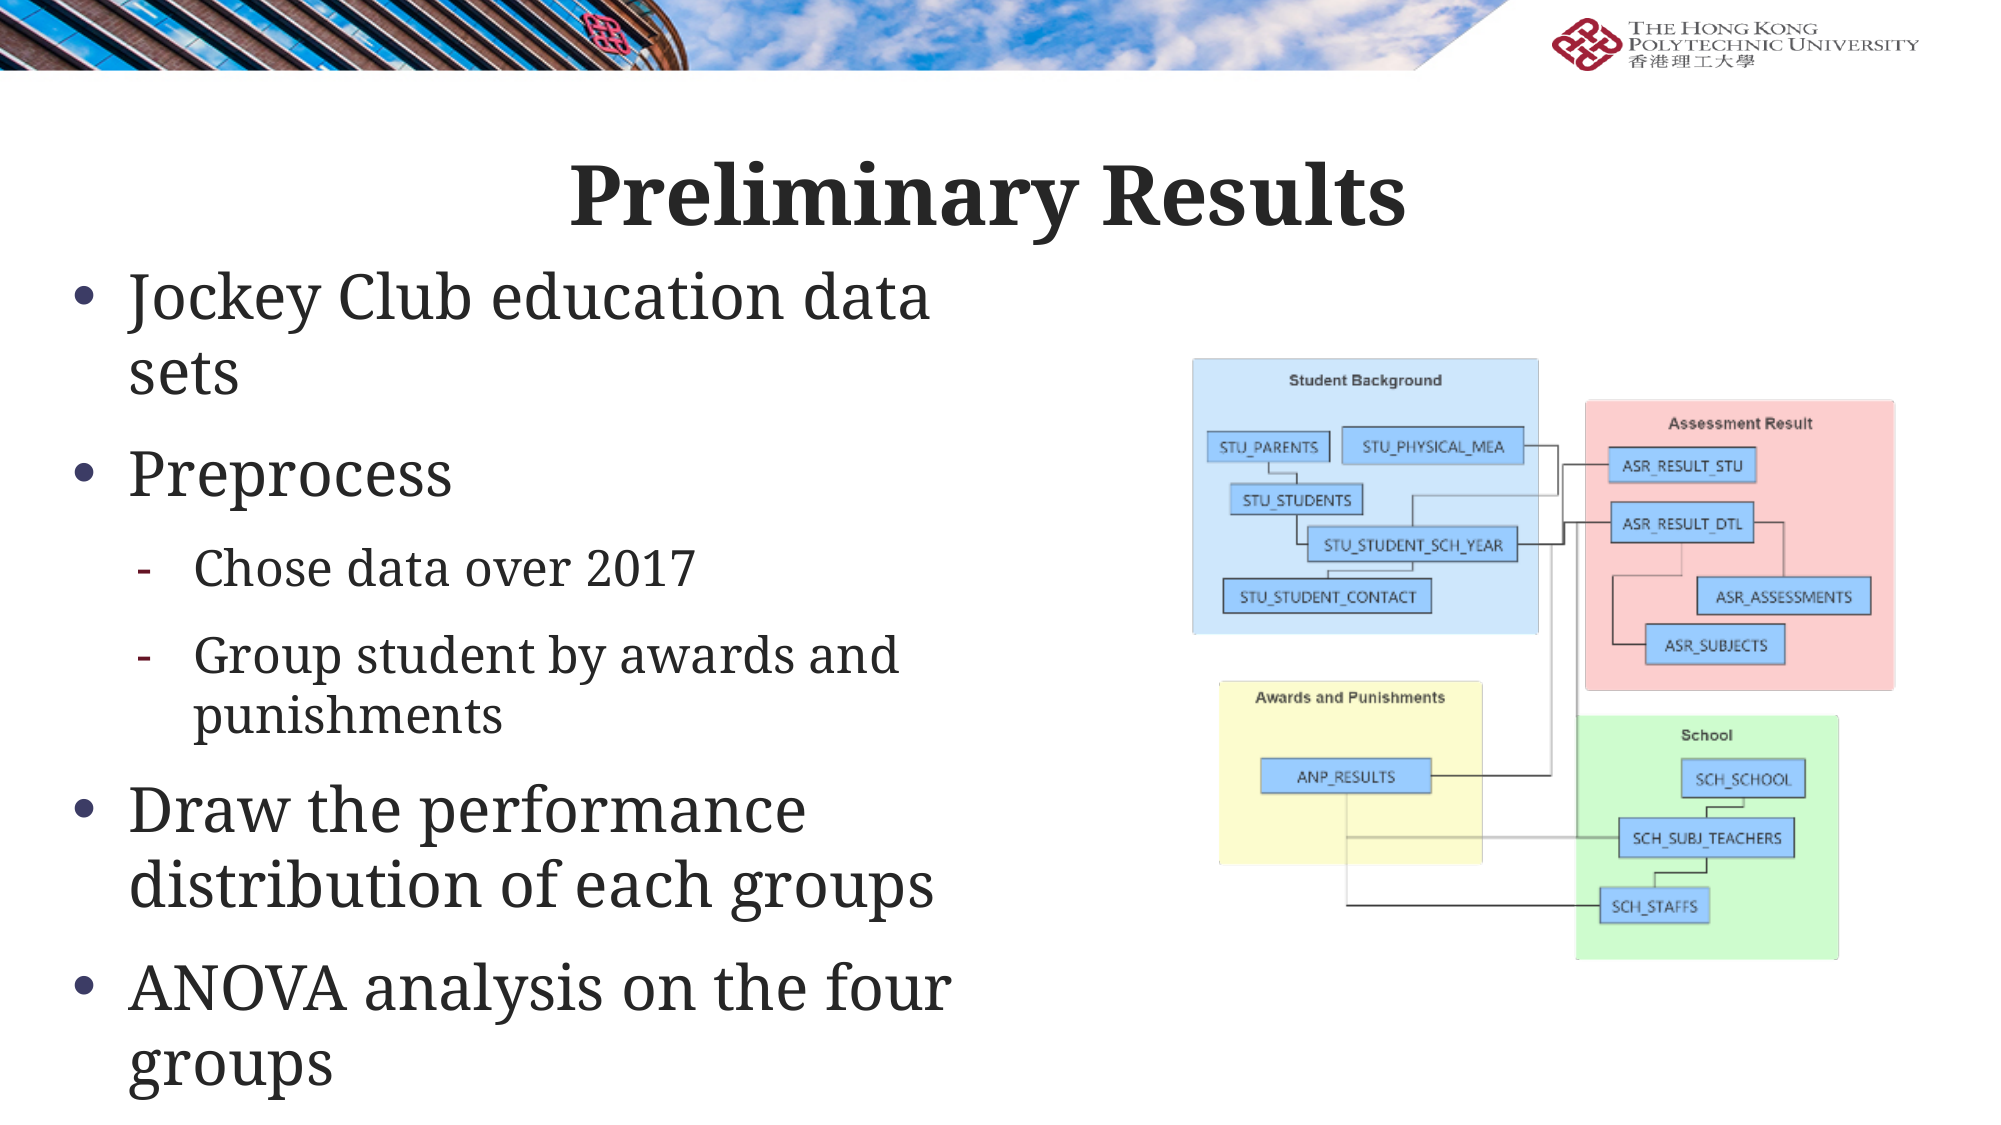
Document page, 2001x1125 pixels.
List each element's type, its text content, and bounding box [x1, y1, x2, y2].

list Jockey Club education data sets Preprocess Chose data over 2017 Group student by awards and punishments Draw the performance distribution of each groups ANOVA analysis on the four groups [55, 249, 1071, 951]
picture [8, 0, 18, 5]
picture [0, 0, 2000, 1125]
title Preliminary Results [55, 137, 1924, 250]
